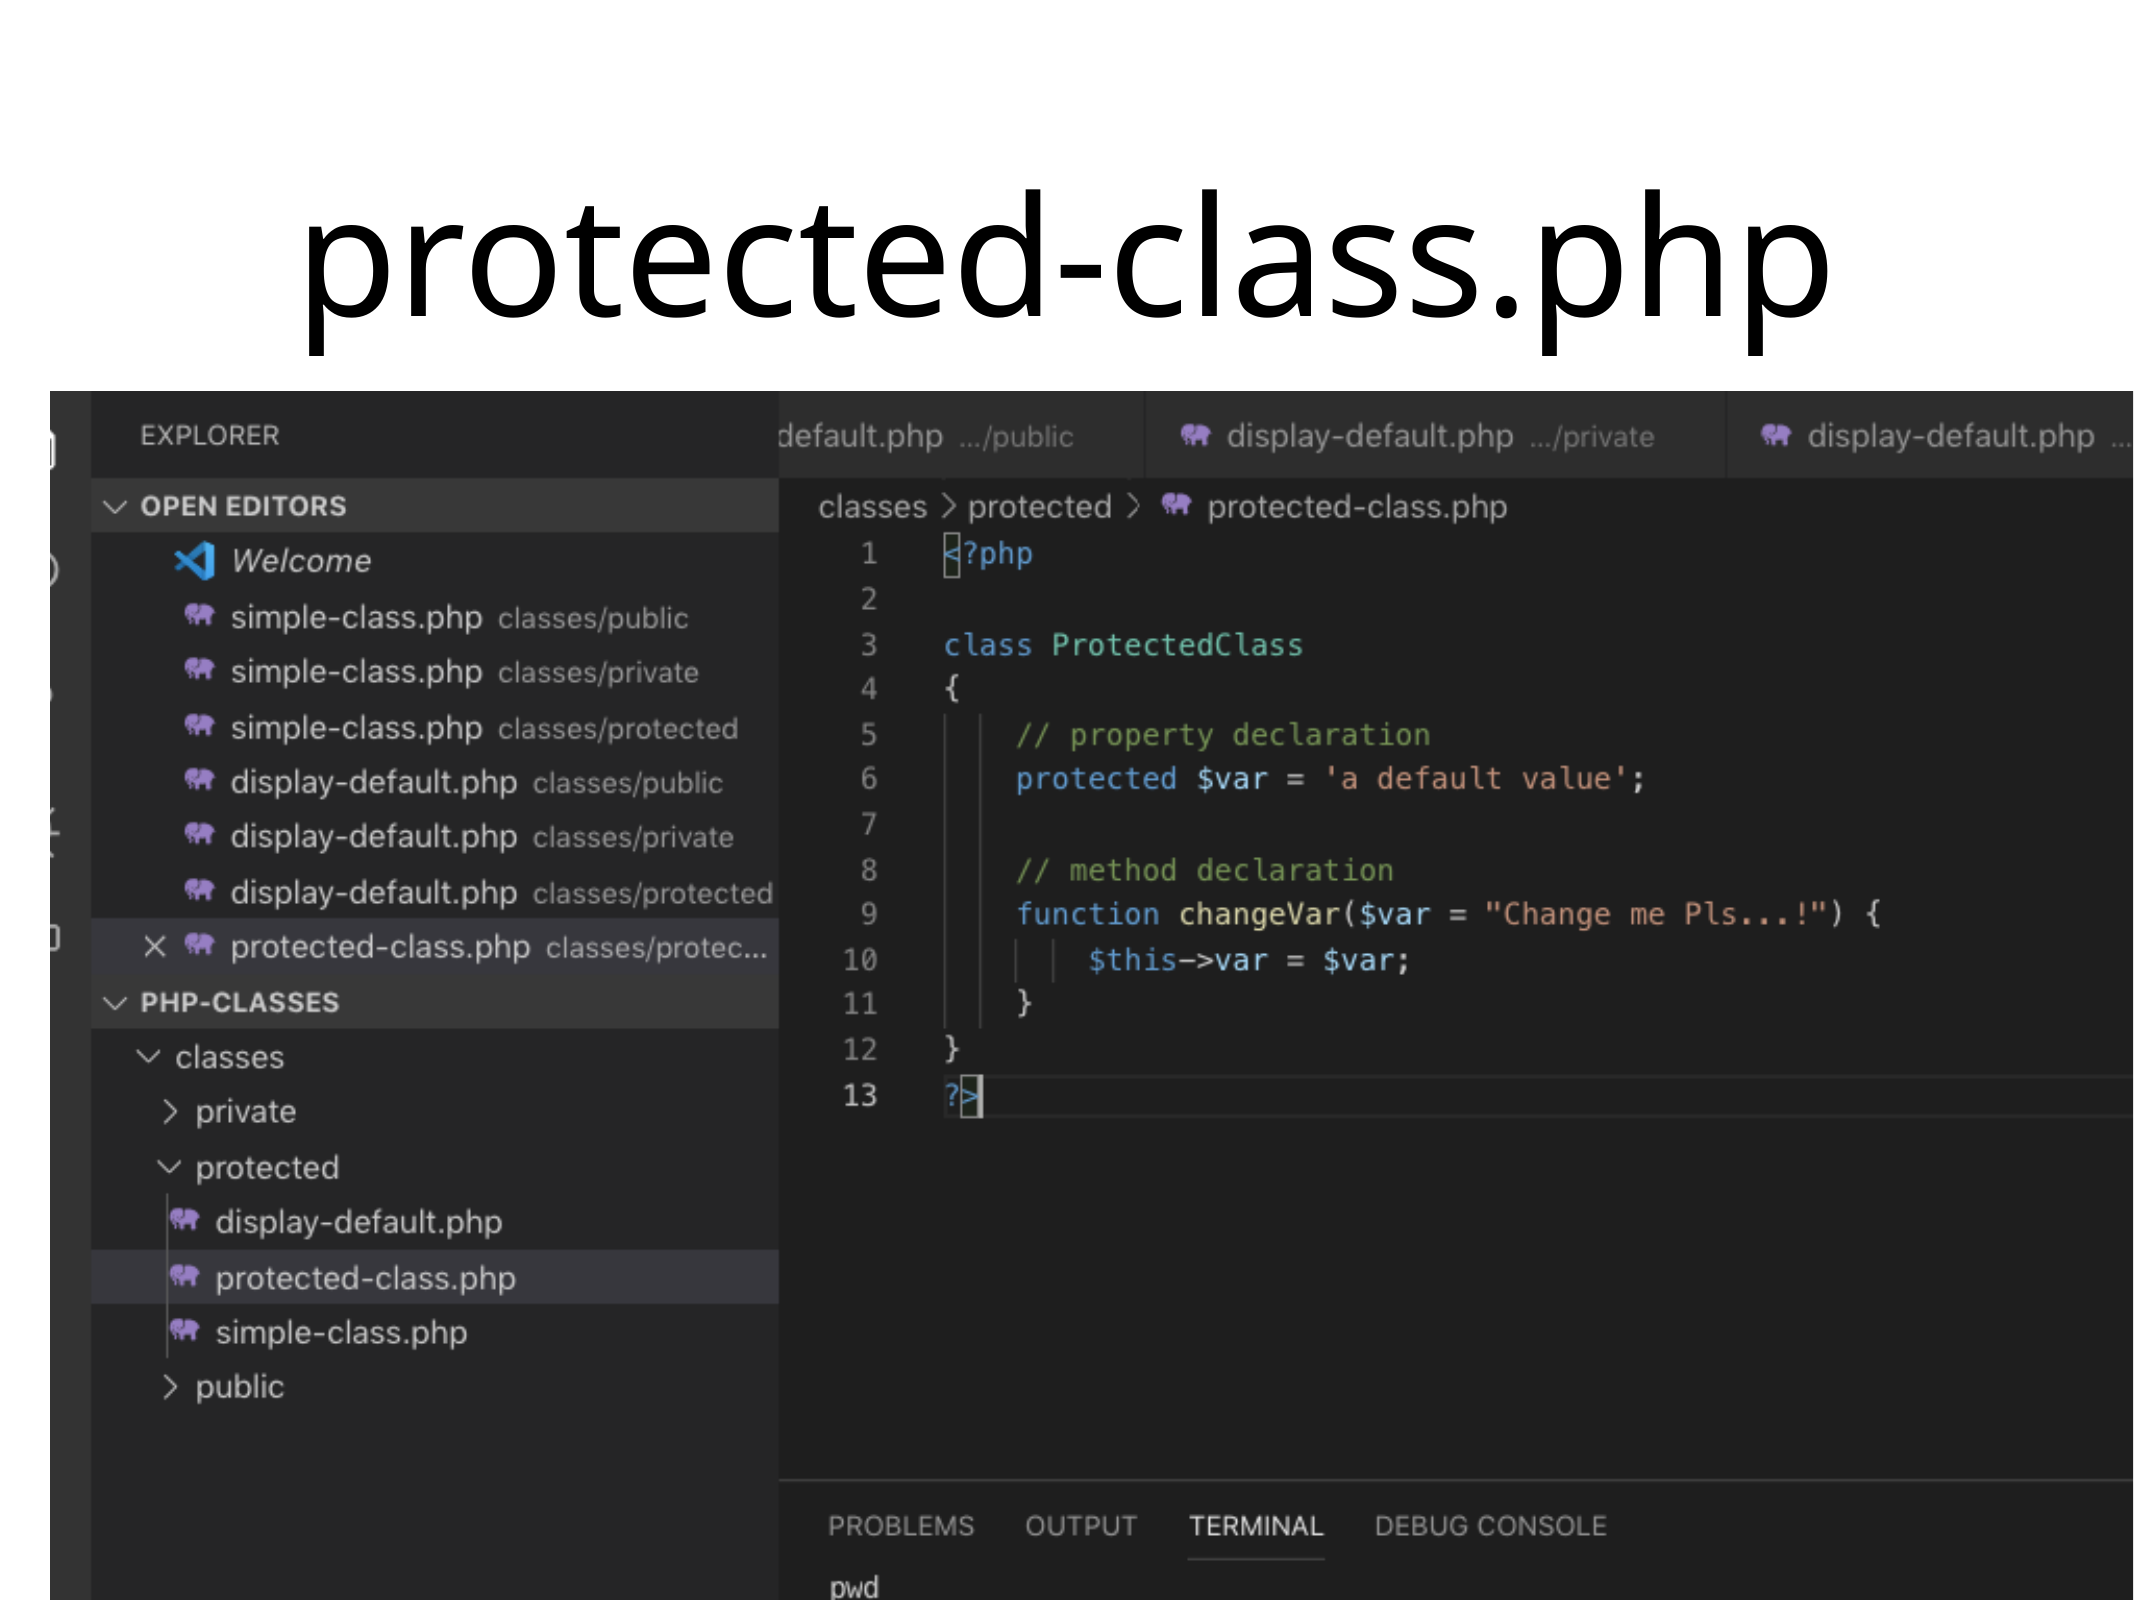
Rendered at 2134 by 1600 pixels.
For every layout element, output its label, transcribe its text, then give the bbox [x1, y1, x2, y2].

picture [49, 391, 2134, 1600]
title protected-class.php [155, 72, 1978, 384]
